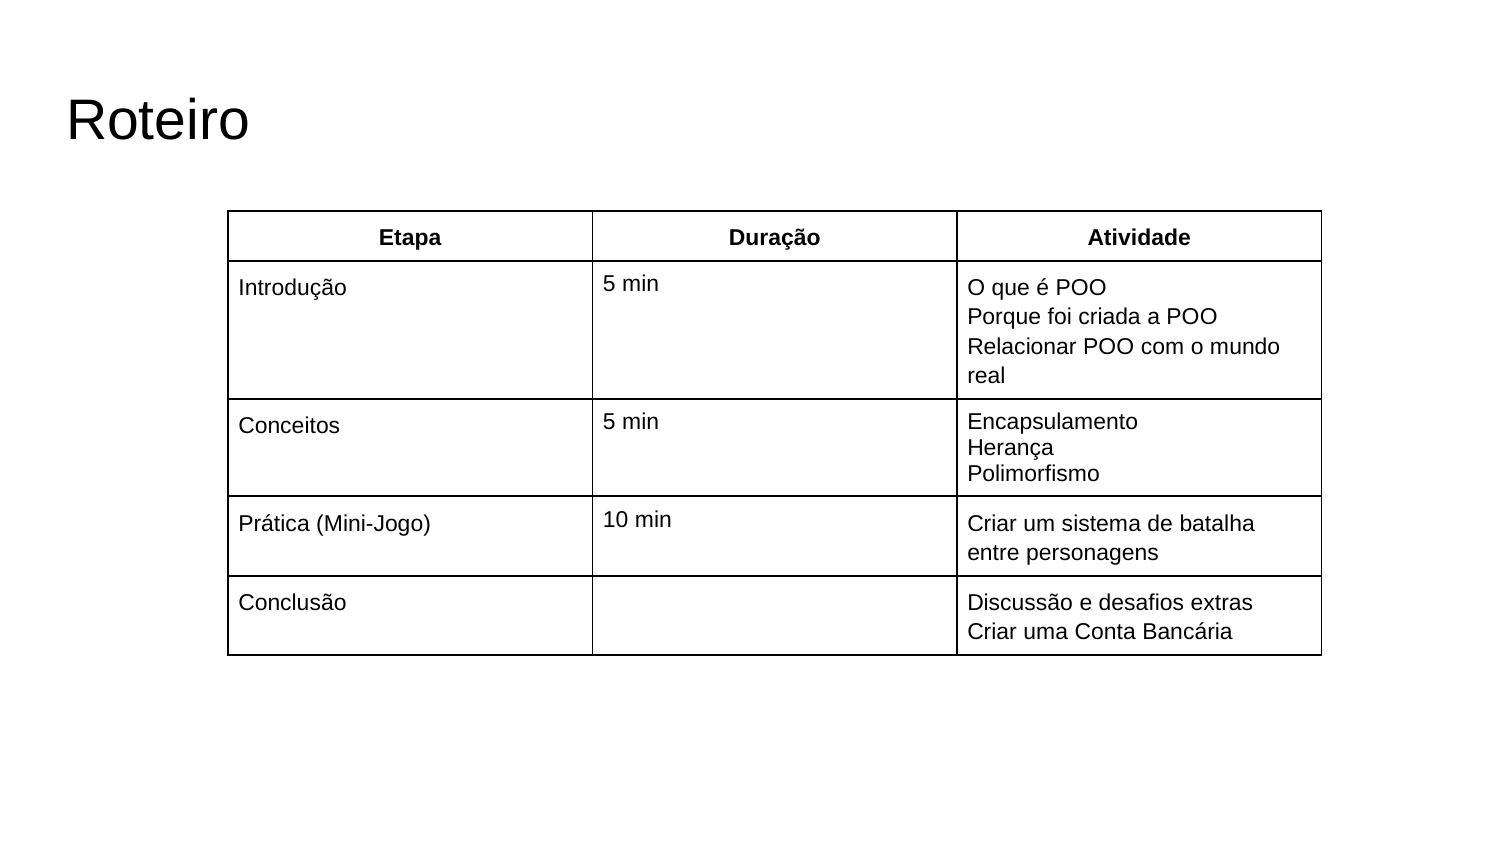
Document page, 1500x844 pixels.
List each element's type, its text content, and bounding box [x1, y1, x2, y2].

title Roteiro [51, 72, 1449, 167]
table_header Duração [593, 212, 956, 260]
table_cell Conclusão [229, 577, 592, 654]
table_cell 5 min [593, 400, 956, 495]
table_cell [593, 577, 956, 654]
table_cell Conceitos [229, 400, 592, 495]
table_cell Prática (Mini-Jogo) [229, 497, 592, 575]
table_cell O que é POO Porque foi criada a POO Relacionar POO com o mundo real [958, 262, 1321, 398]
table_cell Criar um sistema de batalha entre personagens [958, 497, 1321, 575]
table_cell Discussão e desafios extras Criar uma Conta Bancária [958, 577, 1321, 654]
table_cell Encapsulamento Herança Polimorfismo [958, 400, 1321, 495]
table_cell Introdução [229, 262, 592, 398]
table_cell 10 min [593, 497, 956, 575]
table_header Etapa [229, 212, 592, 260]
table_header Atividade [958, 212, 1321, 260]
table_cell 5 min [593, 262, 956, 398]
